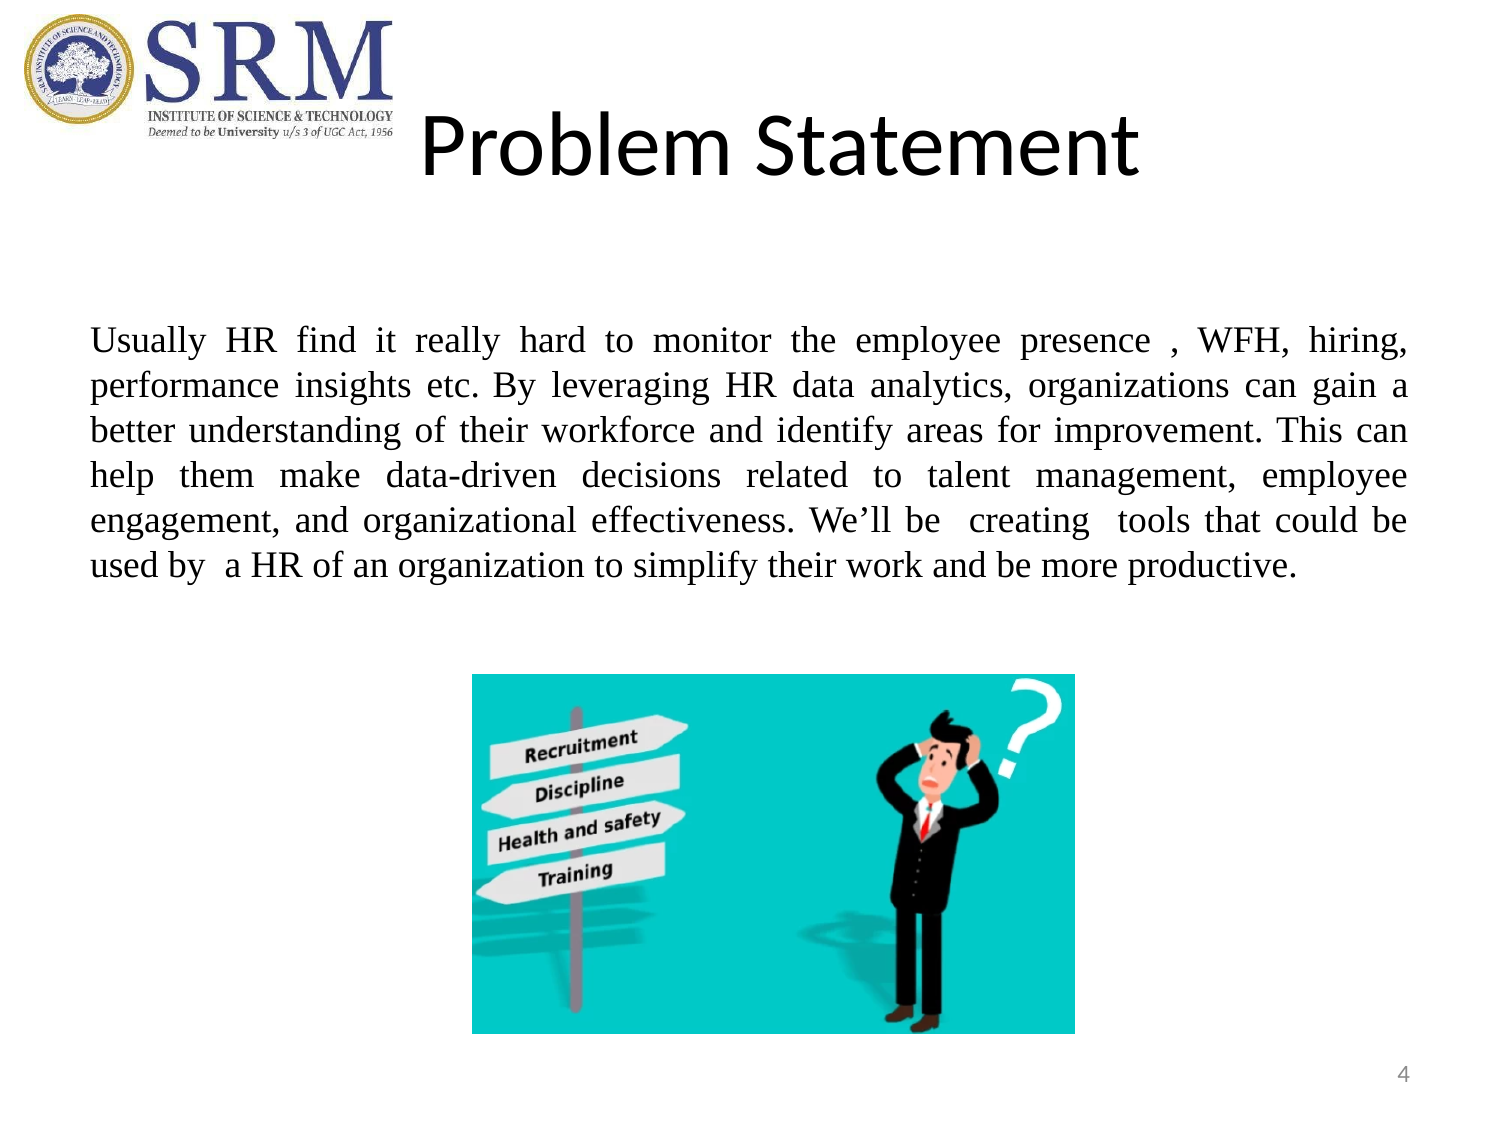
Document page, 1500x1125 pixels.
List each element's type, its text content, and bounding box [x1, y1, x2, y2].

list Usually HR find it really hard to monitor the employee presence , WFH, hiring, performance insights etc. By leveraging HR data analytics, organizations can gain a better understanding of their workforce and identify areas for improvement. This can help them make data-driven decisions related to talent management, employee engagement, and organizational effectiveness. We’ll be creating tools that could be used by a HR of an organization to simplify their work and be more productive. [75, 299, 1425, 625]
picture [472, 674, 1076, 1034]
picture [24, 14, 393, 139]
slide_number 4 [1074, 1042, 1425, 1103]
title Problem Statement [75, 45, 1425, 233]
